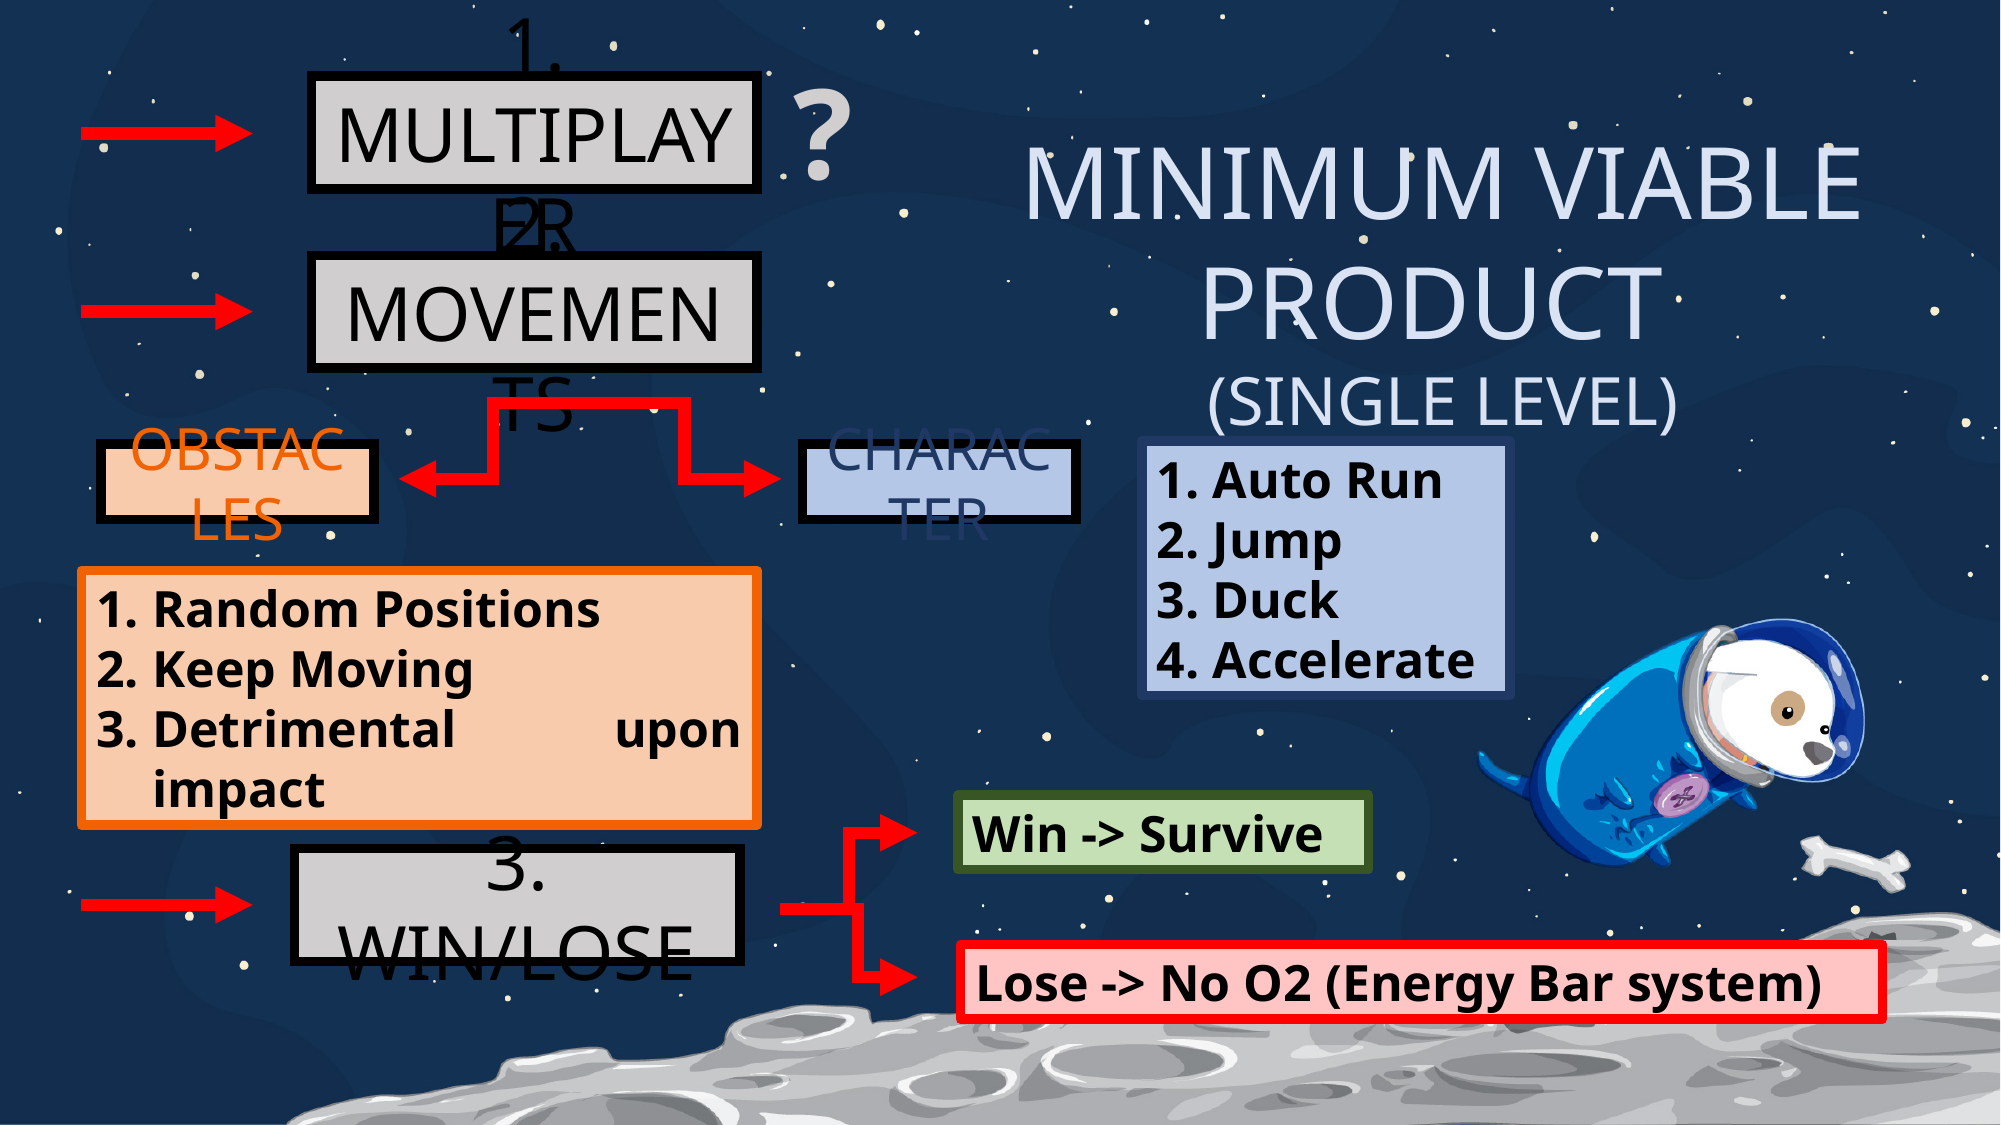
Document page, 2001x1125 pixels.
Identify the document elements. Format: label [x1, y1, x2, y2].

picture [0, 0, 2001, 1125]
text_box [398, 403, 587, 479]
text_box [780, 832, 918, 978]
text_box [587, 403, 782, 479]
